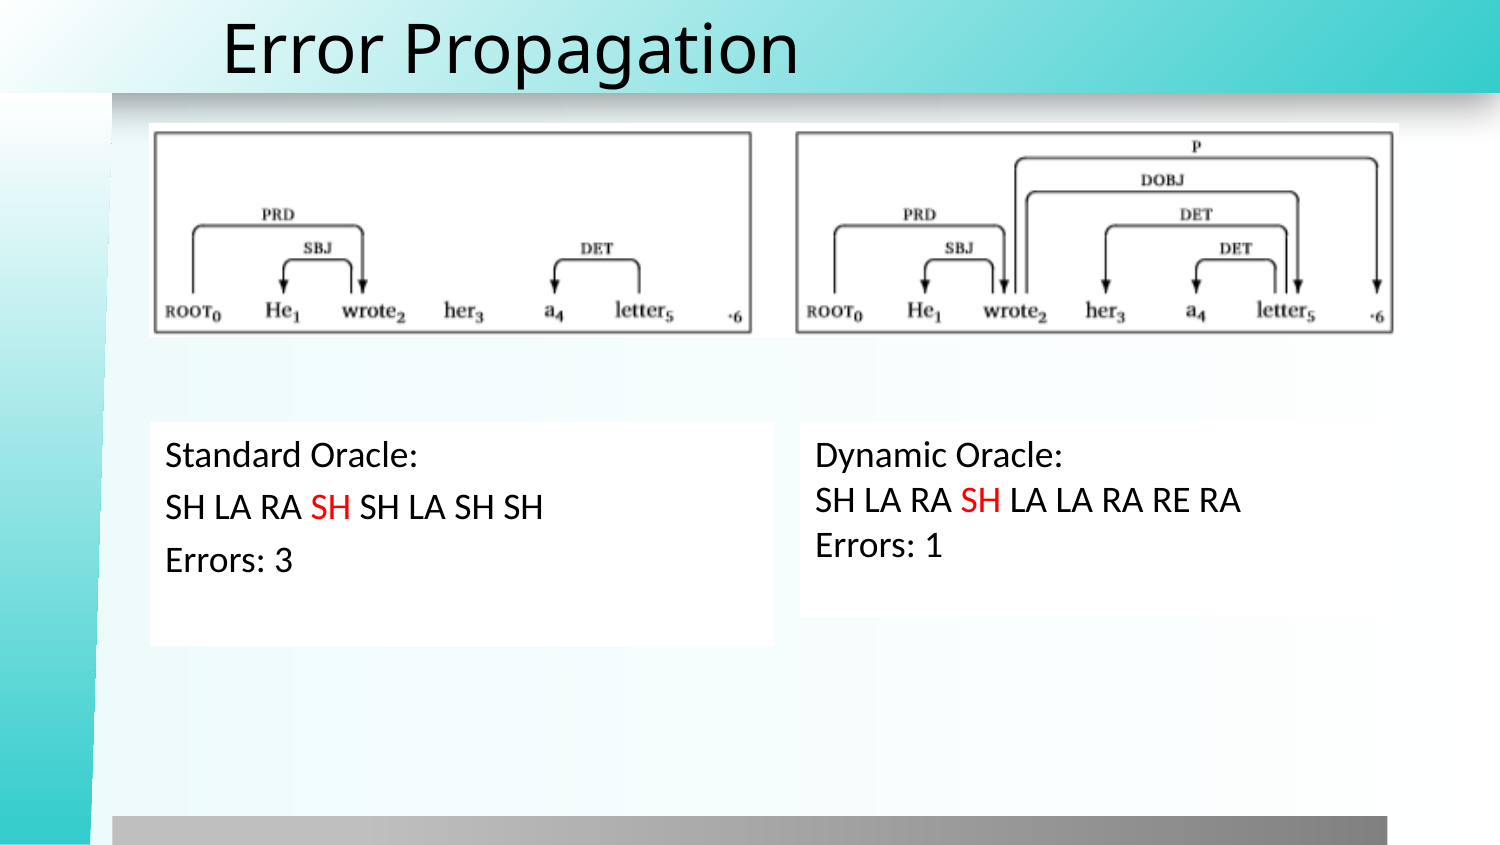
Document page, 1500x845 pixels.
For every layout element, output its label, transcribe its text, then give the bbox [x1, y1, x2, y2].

list Standard Oracle: SH LA RA SH SH LA SH SH Errors: 3 [149, 421, 775, 647]
title Error Propagation [206, 0, 1500, 94]
picture [149, 123, 1399, 338]
text_box Dynamic Oracle: SH LA RA SH LA LA RA RE RA Errors: 1 [800, 422, 1399, 618]
